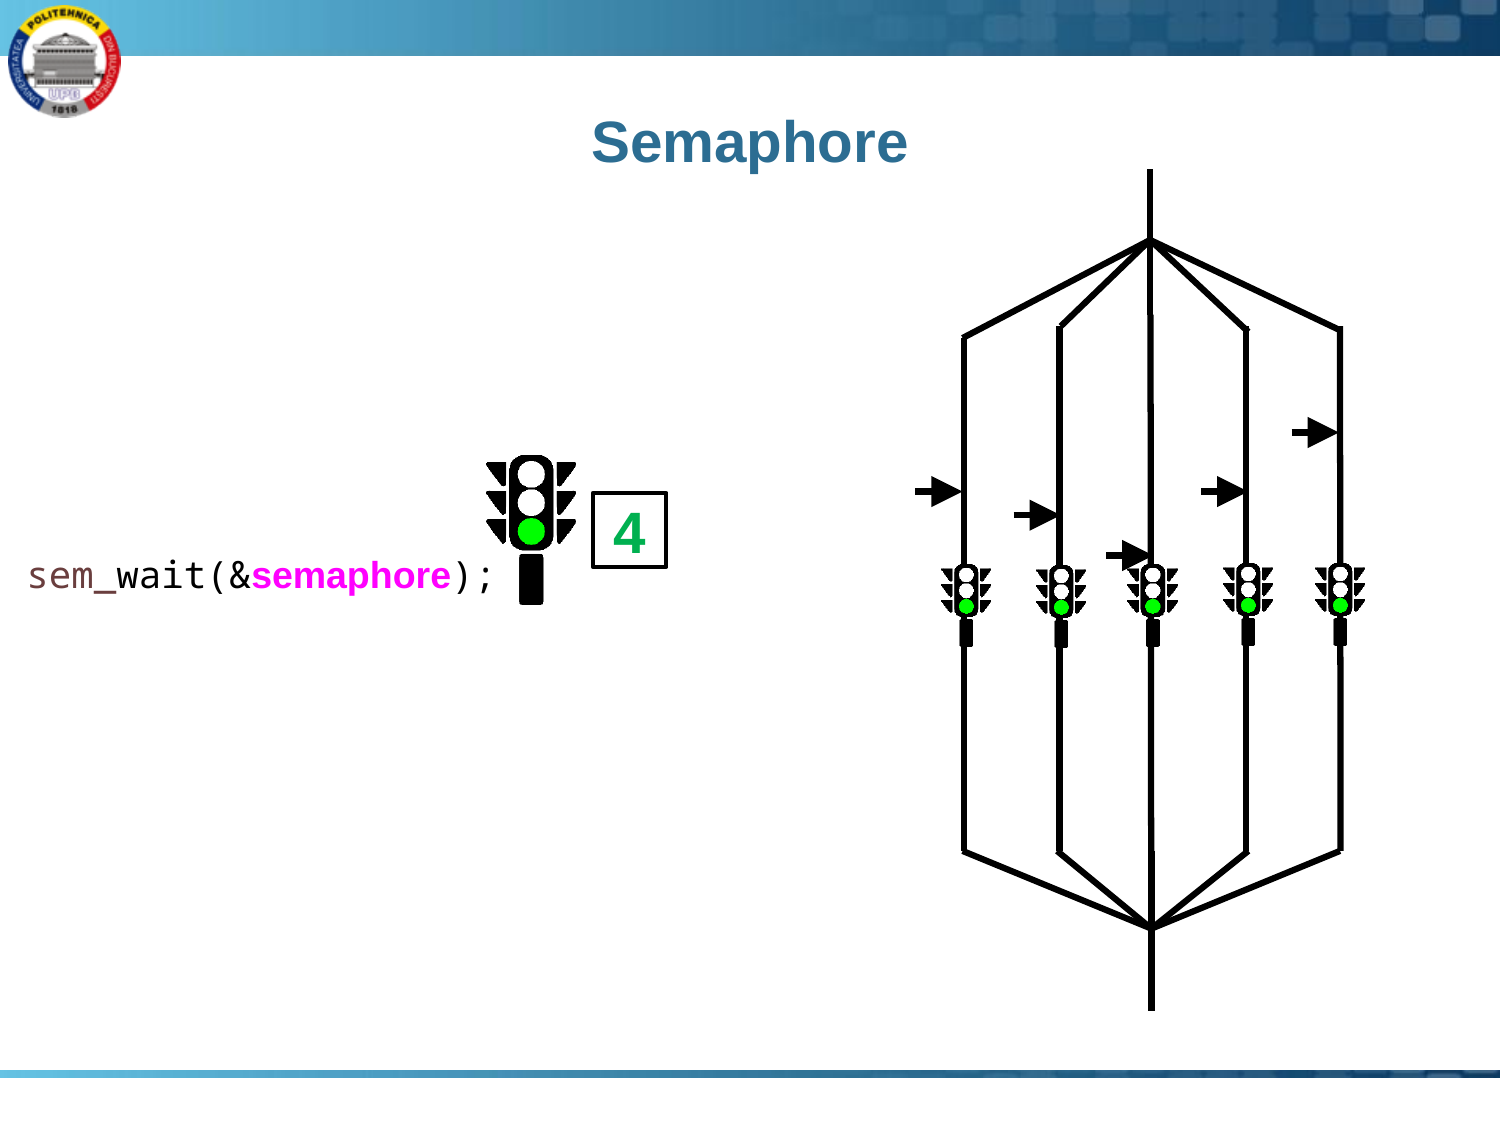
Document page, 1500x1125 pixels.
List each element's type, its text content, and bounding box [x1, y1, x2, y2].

picture [486, 455, 576, 605]
picture [0, 1070, 1500, 1078]
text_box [1153, 850, 1249, 929]
picture [1315, 562, 1365, 647]
text_box 4 [591, 491, 668, 569]
picture [940, 563, 991, 648]
picture [1036, 564, 1087, 649]
picture [1127, 563, 1178, 648]
title Semaphore [51, 102, 1449, 178]
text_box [1151, 239, 1341, 331]
picture [1223, 562, 1274, 647]
picture [0, 0, 1500, 118]
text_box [1056, 850, 1152, 929]
text_box sem_wait(&semaphore); [11, 543, 481, 604]
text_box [962, 239, 1148, 339]
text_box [962, 850, 1055, 929]
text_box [1249, 850, 1341, 929]
